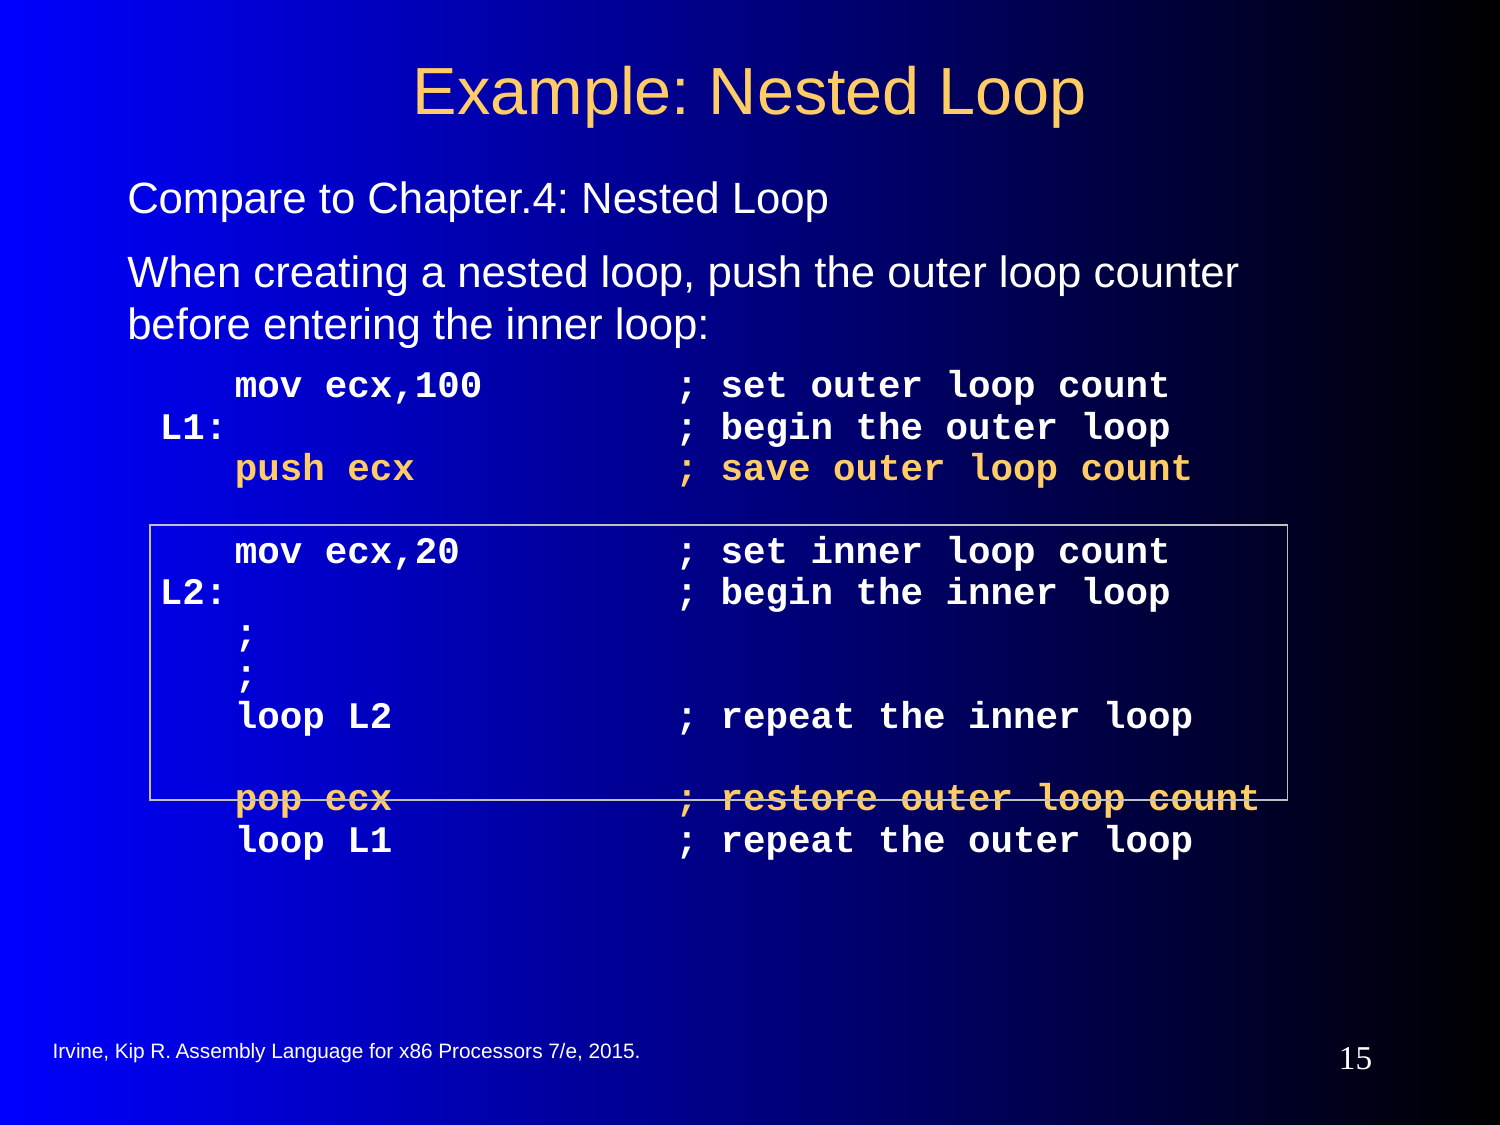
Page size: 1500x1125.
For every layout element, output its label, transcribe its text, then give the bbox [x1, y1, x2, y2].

slide_number 15 [1224, 1025, 1388, 1088]
text_box Compare to Chapter.4: Nested Loop When creating a nested loop, push the outer loop counter before entering the inner loop: [112, 146, 1375, 372]
footer Irvine, Kip R. Assembly Language for x86 Processors 7/e, 2015. [37, 1025, 825, 1075]
text_box mov ecx,100 ; set outer loop count L1: ; begin the outer loop push ecx ; save outer loop count mov ecx,20 ; set inner loop count L2: ; begin the inner loop ; ; loop L2 ; repeat the inner loop pop ecx ; restore outer loop count loop L1 ; repeat the outer loop [137, 372, 1338, 938]
text_box [149, 525, 1288, 800]
title Example: Nested Loop [112, 37, 1388, 138]
